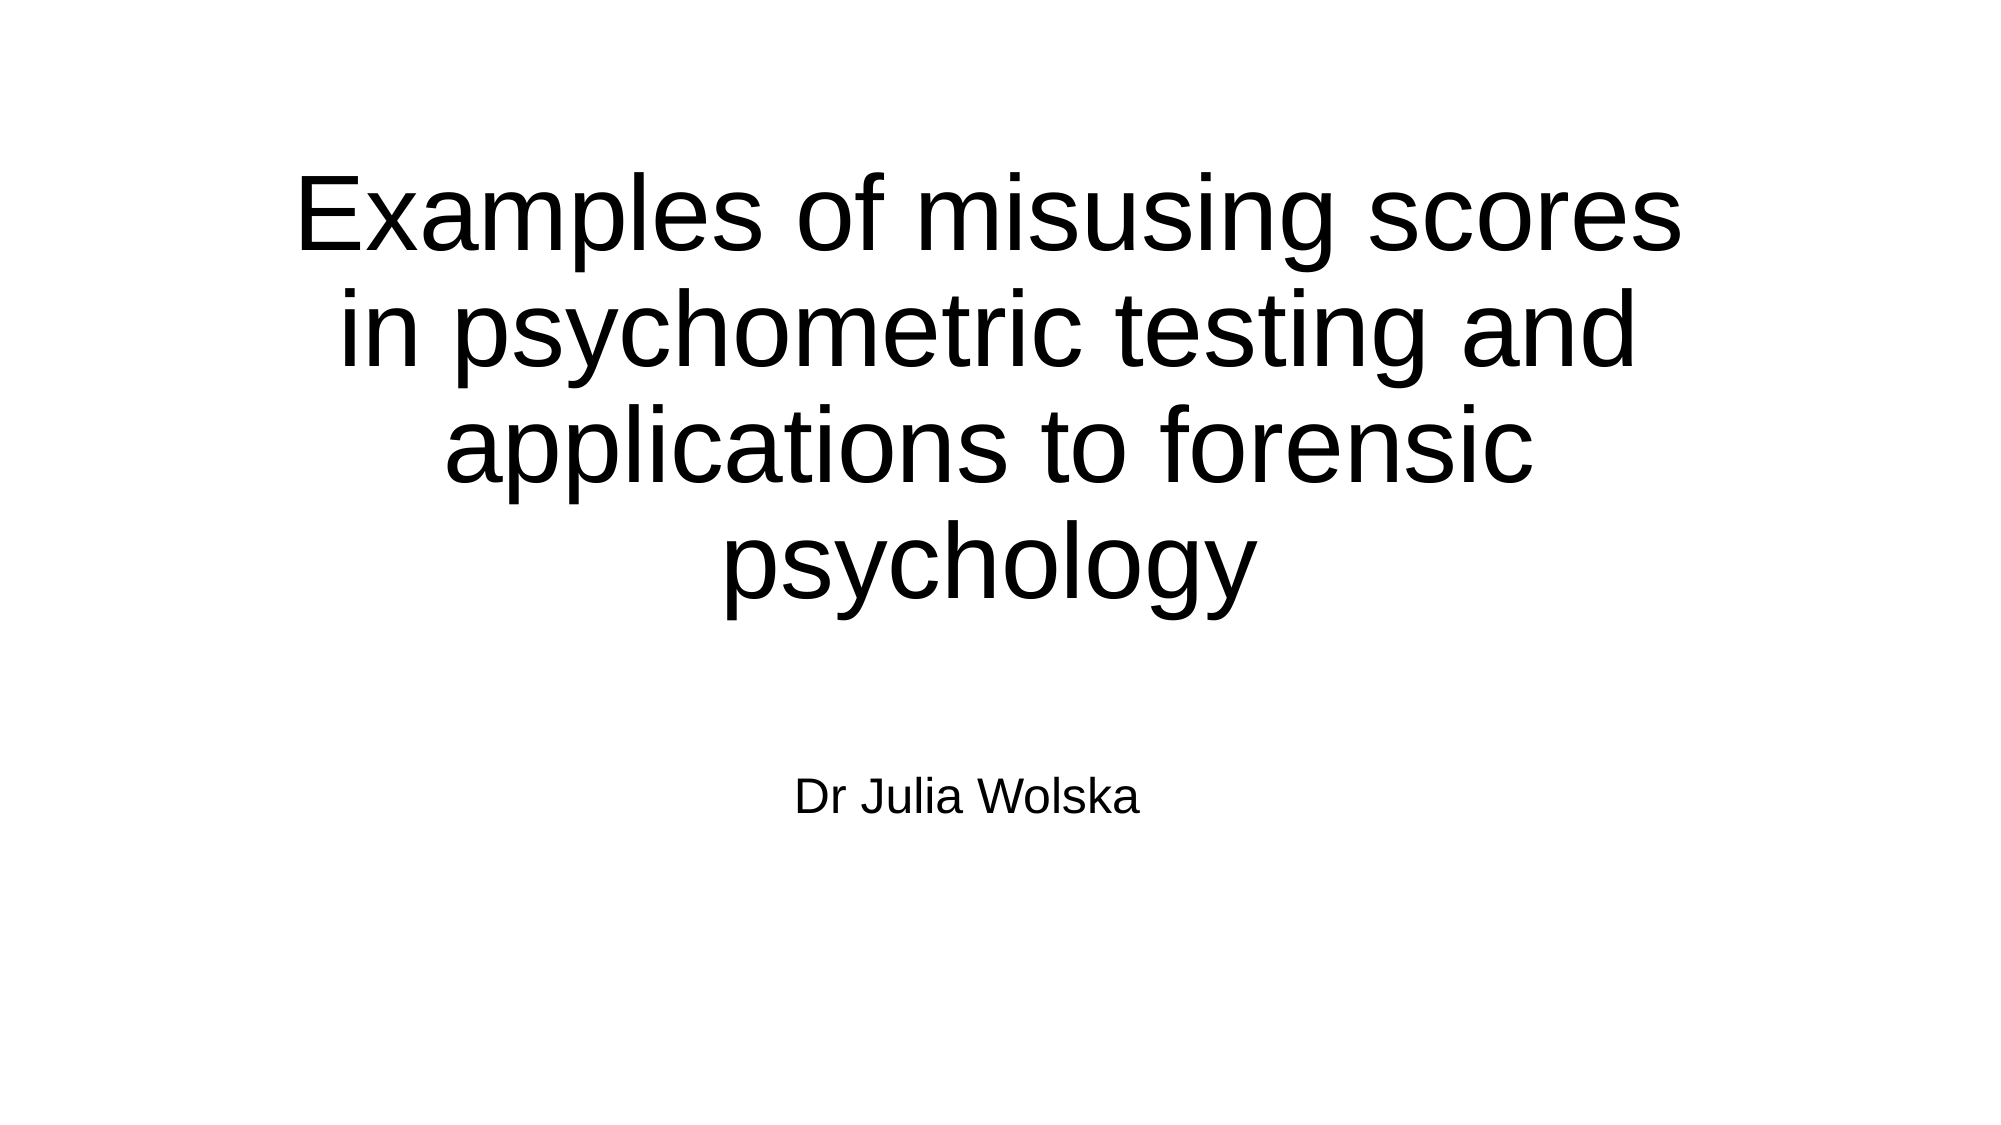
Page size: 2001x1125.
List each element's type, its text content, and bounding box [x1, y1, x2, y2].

title Examples of misusing scores in psychometric testing and applications to forensic psychology [239, 145, 1740, 630]
subtitle Dr Julia Wolska [217, 682, 1717, 954]
